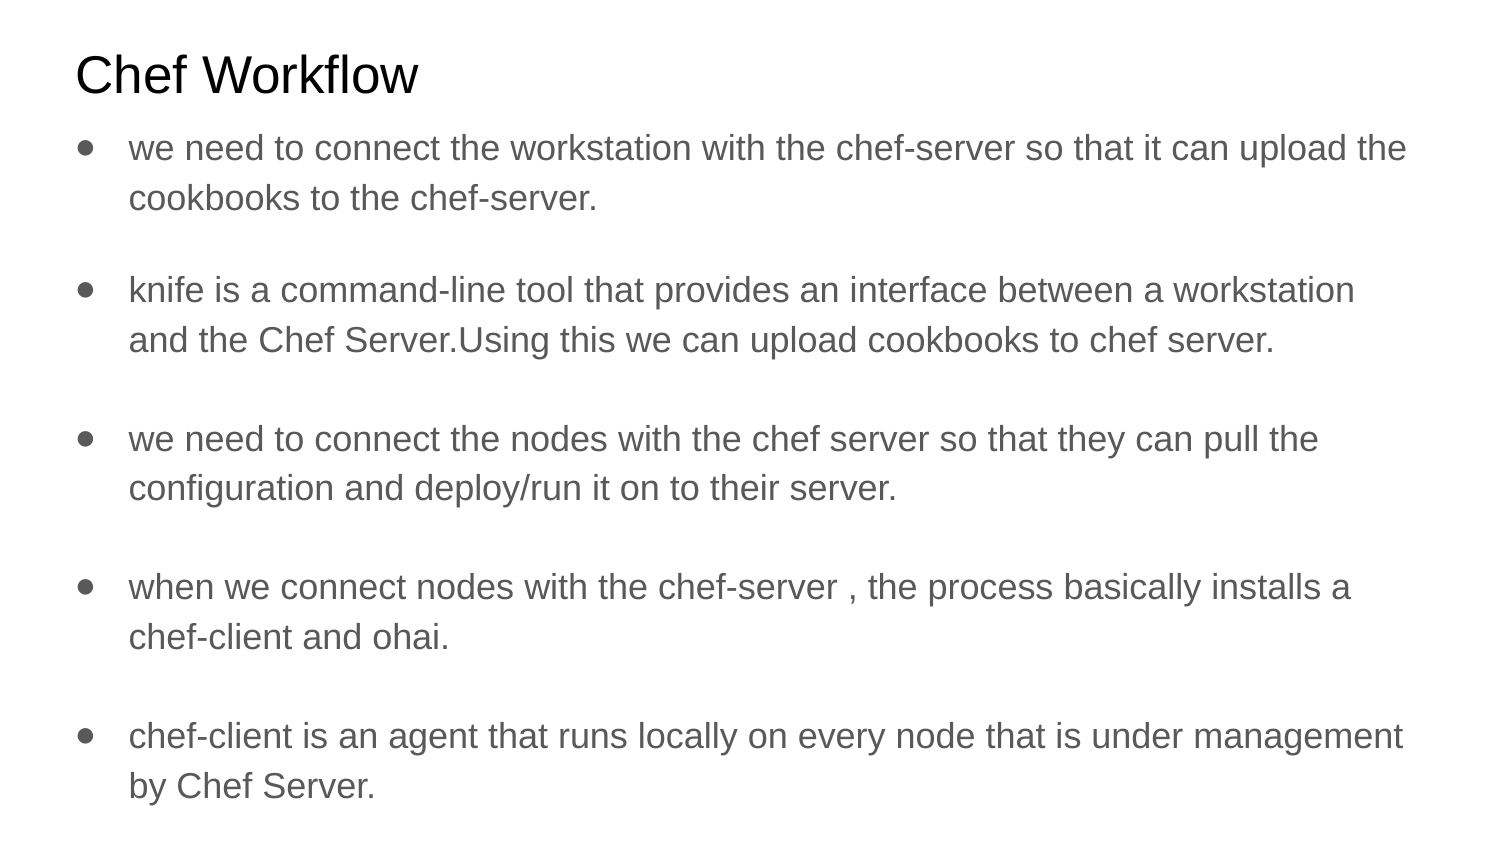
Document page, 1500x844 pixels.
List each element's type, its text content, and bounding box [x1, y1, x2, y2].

title Chef Workflow [60, 25, 1459, 120]
list we need to connect the workstation with the chef-server so that it can upload the cookbooks to the chef-server. knife is a command-line tool that provides an interface between a workstation and the Chef Server.Using this we can upload cookbooks to chef server. we need to connect the nodes with the chef server so that they can pull the configuration and deploy/run it on to their server. when we connect nodes with the chef-server , the process basically installs a chef-client and ohai. chef-client is an agent that runs locally on every node that is under management by Chef Server. [41, 102, 1440, 827]
